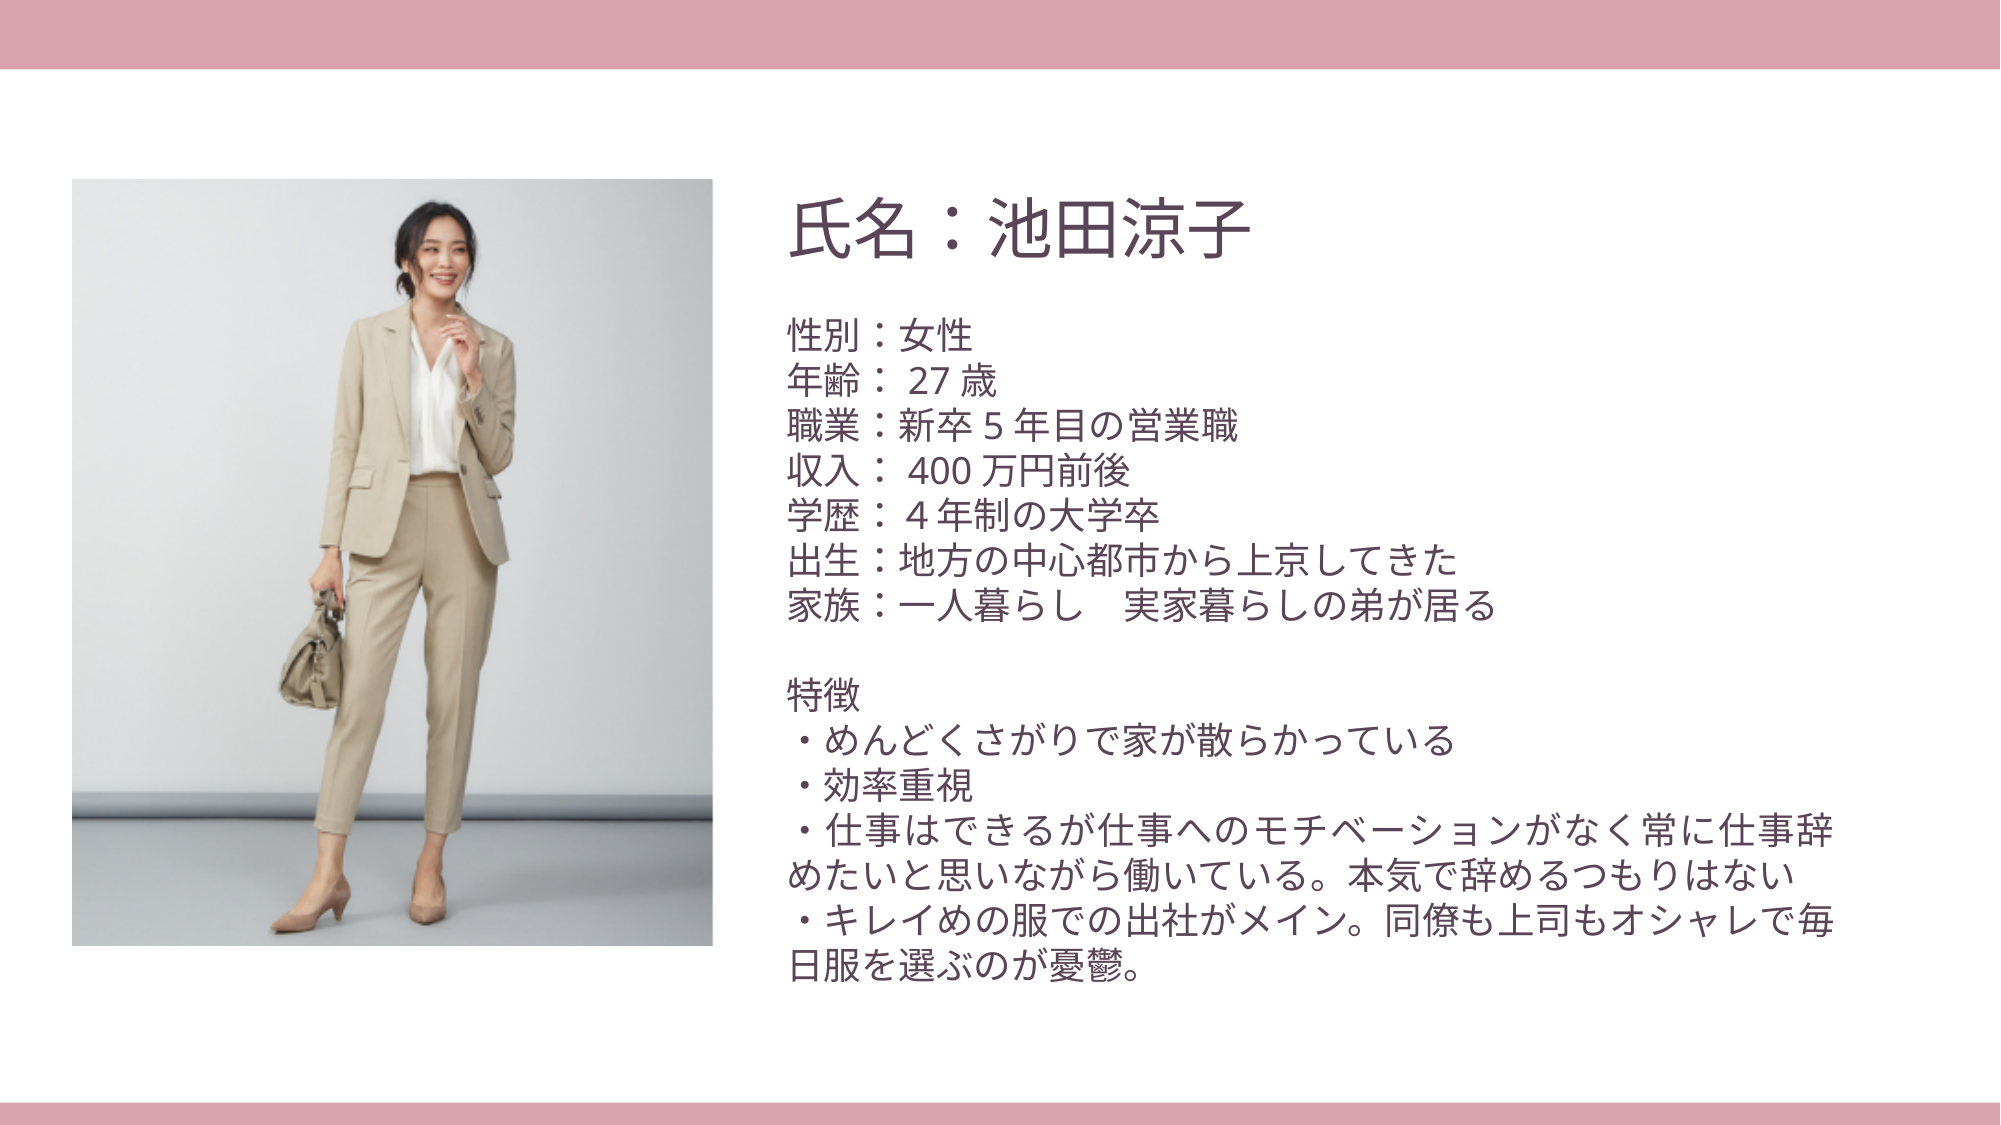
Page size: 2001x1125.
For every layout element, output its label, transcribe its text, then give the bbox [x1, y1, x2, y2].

text_box 氏名：池田涼子 性別：女性 年齢：27歳 職業：新卒5年目の営業職 収入：400万円前後 学歴：４年制の大学卒 出生：地方の中心都市から上京してきた 家族：一人暮らし 実家暮らしの弟が居る 特徴 ・めんどくさがりで家が散らかっている ・効率重視 ・仕事はできるが仕事へのモチベーションがなく常に仕事辞めたいと思いながら働いている。本気で辞めるつもりはない ・キレイめの服での出社がメイン。同僚も上司もオシャレで毎日服を選ぶのが憂鬱。 [771, 179, 1850, 1085]
picture [72, 179, 715, 946]
